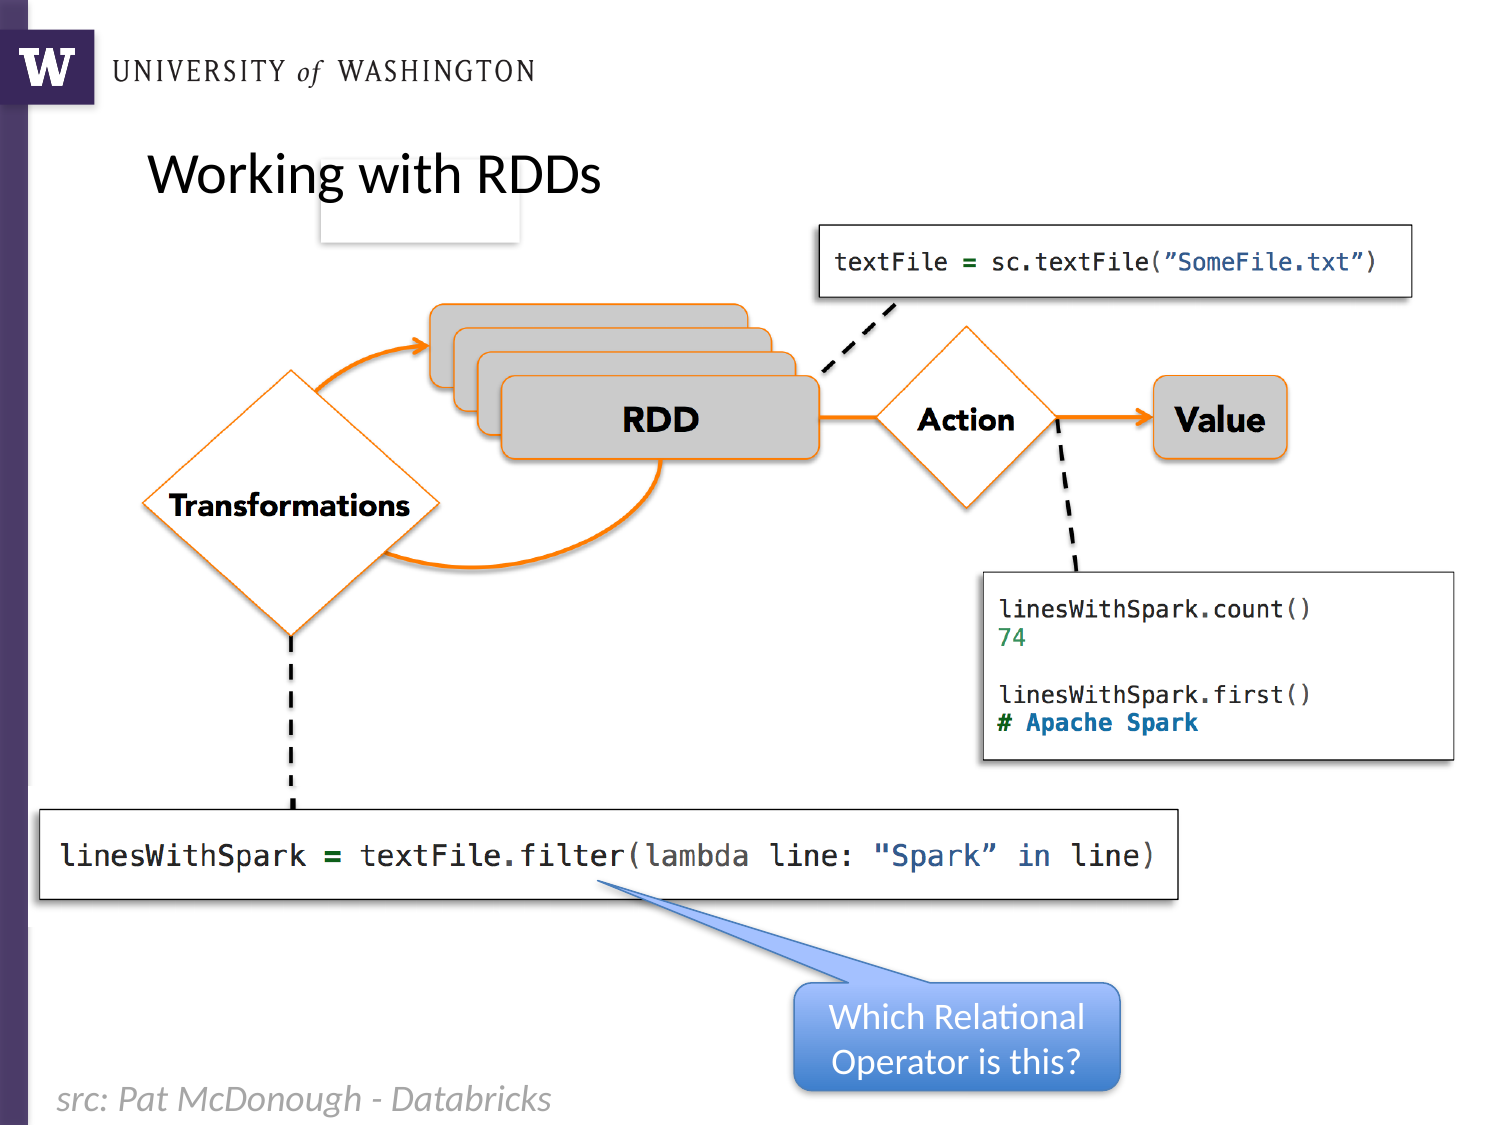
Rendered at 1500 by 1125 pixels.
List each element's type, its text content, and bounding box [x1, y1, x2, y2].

text_box Which Relational Operator is this? [729, 935, 1121, 1092]
text_box Working with RDDs [132, 127, 750, 205]
picture [112, 59, 534, 88]
text_box src: Pat McDonough - Databricks [41, 1066, 591, 1125]
picture [19, 48, 75, 86]
picture [27, 206, 1471, 927]
